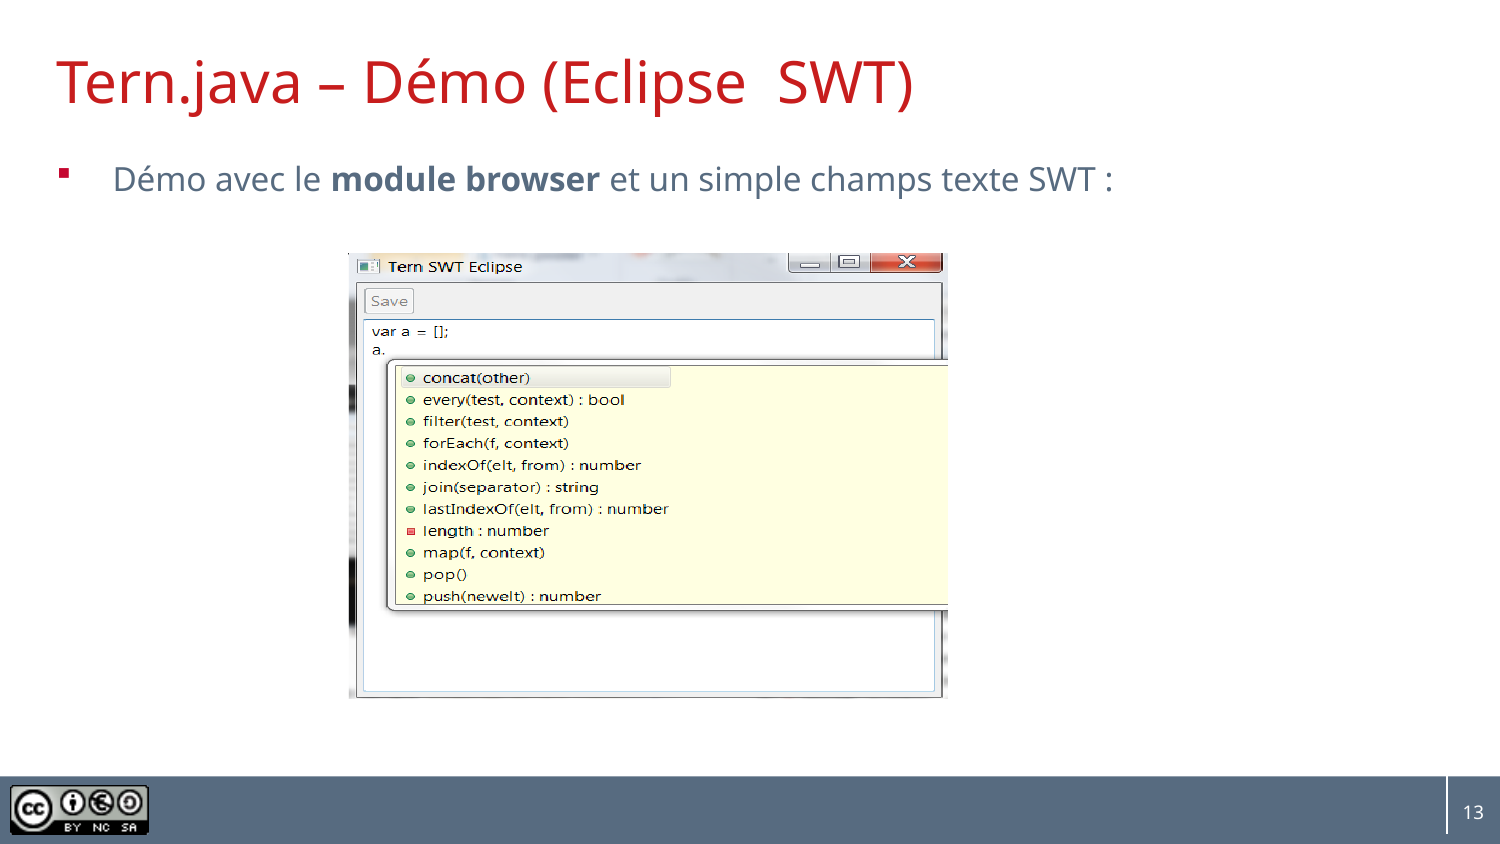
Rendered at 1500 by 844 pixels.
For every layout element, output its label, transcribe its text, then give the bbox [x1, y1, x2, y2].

title Tern.java – Démo (Eclipse SWT) [41, 33, 1459, 127]
picture [348, 253, 948, 699]
list Démo avec le module browser et un simple champs texte SWT : [41, 138, 1459, 754]
slide_number 13 [1440, 791, 1500, 837]
picture [10, 785, 149, 835]
